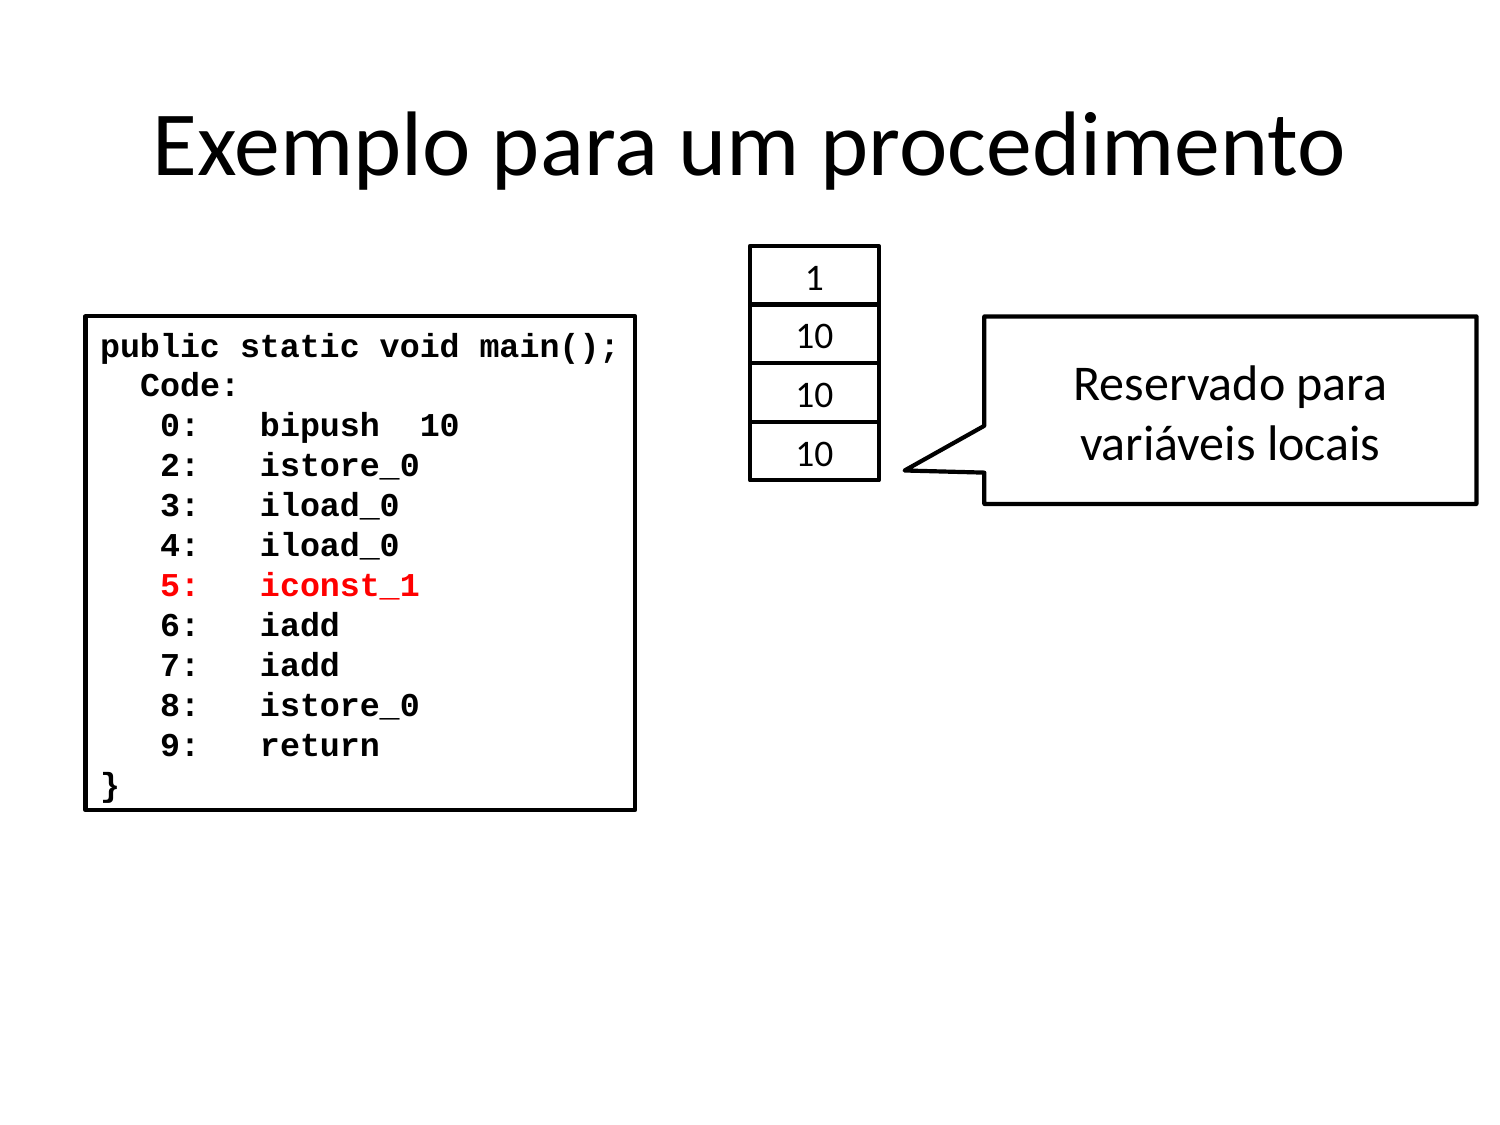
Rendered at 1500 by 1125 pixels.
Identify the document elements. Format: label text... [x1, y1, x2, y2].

text_box 10 [748, 420, 881, 482]
title Exemplo para um procedimento [75, 45, 1425, 233]
text_box 10 [748, 307, 881, 365]
text_box public static void main(); Code: 0: bipush 10 2: istore_0 3: iload_0 4: iload_0 5: iconst_1 6: iadd 7: iadd 8: istore_0 9: return } [83, 314, 637, 812]
text_box Reservado para variáveis locais [902, 314, 1479, 507]
text_box 1 [748, 244, 881, 307]
text_box 10 [748, 365, 881, 420]
